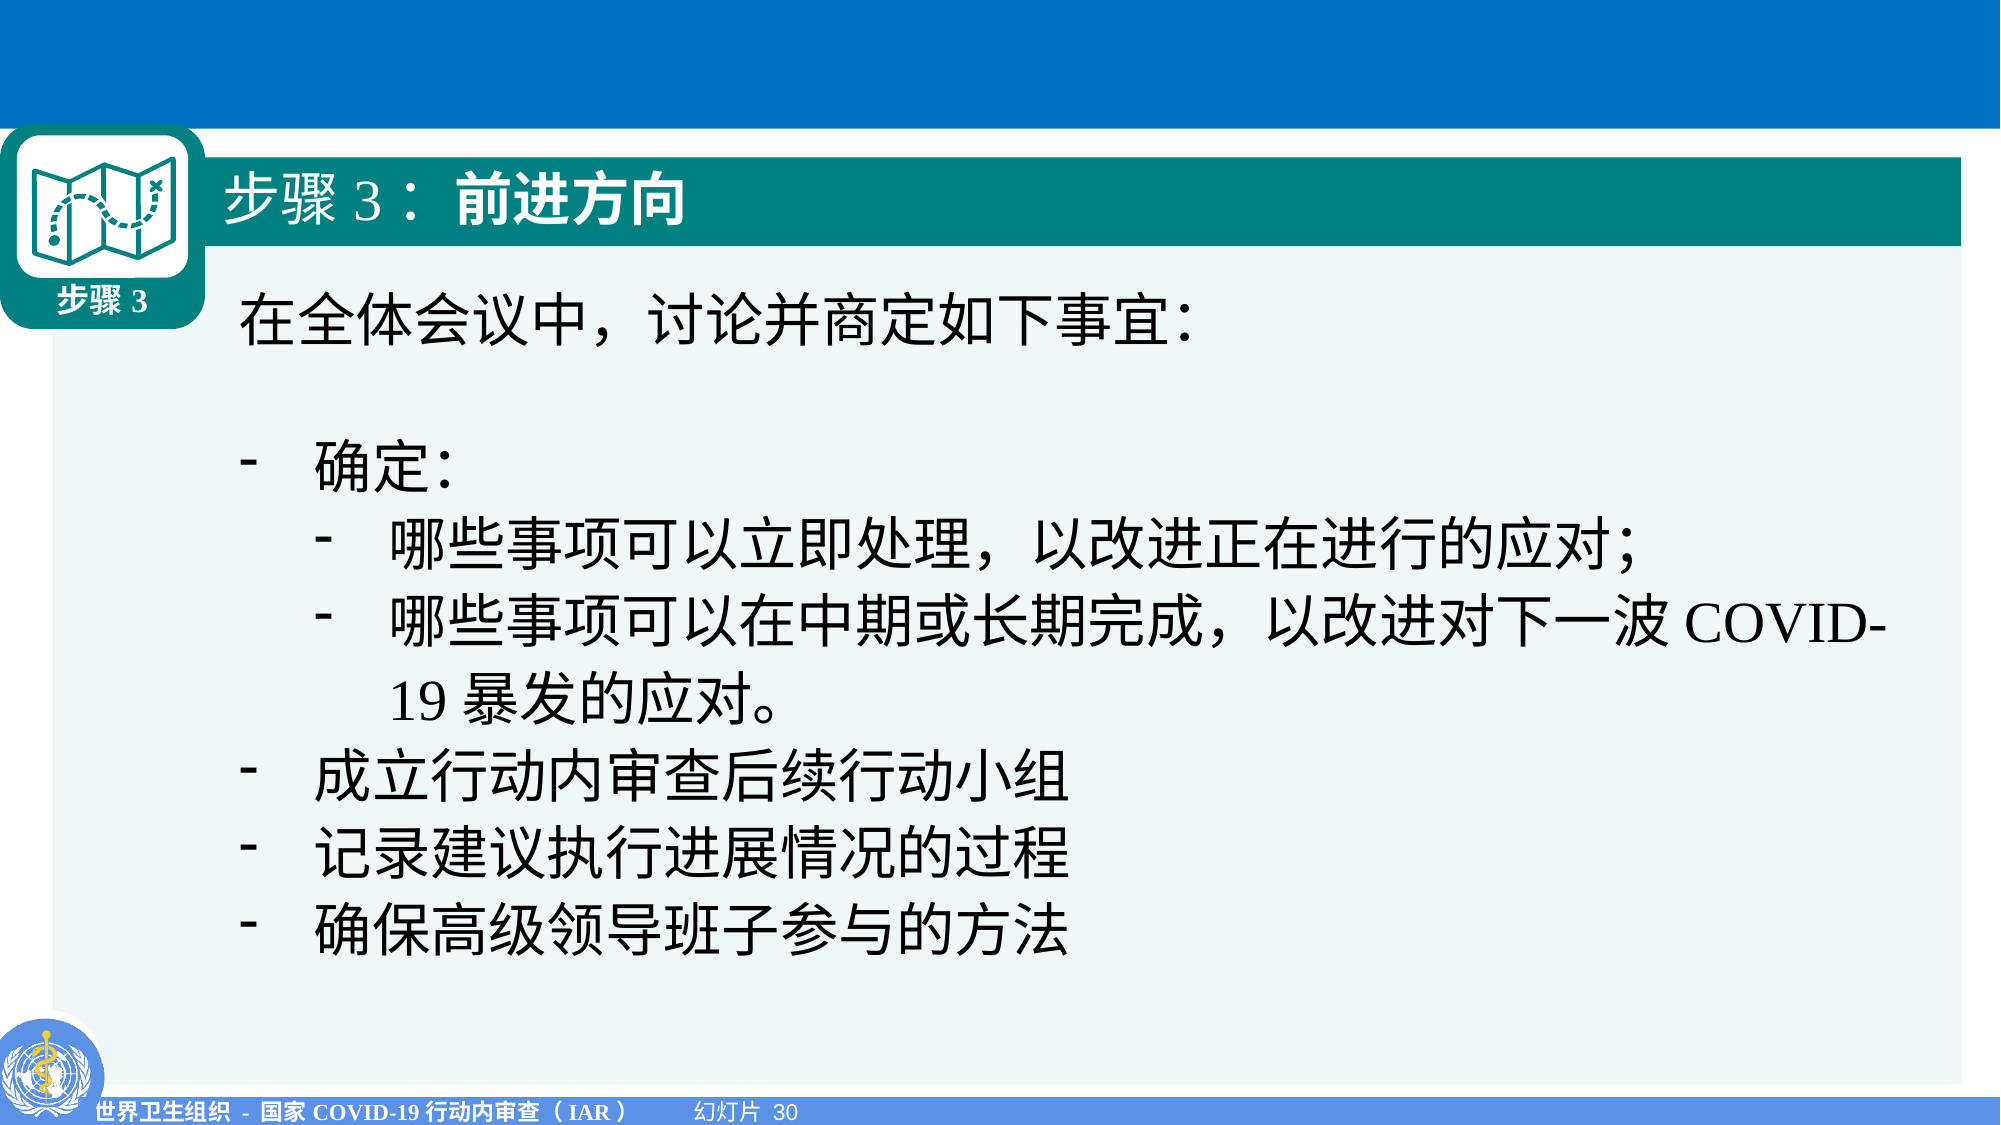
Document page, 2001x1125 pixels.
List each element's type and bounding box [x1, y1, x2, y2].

text_box [0, 123, 205, 330]
text_box [52, 157, 1962, 1085]
picture [0, 1005, 158, 1125]
